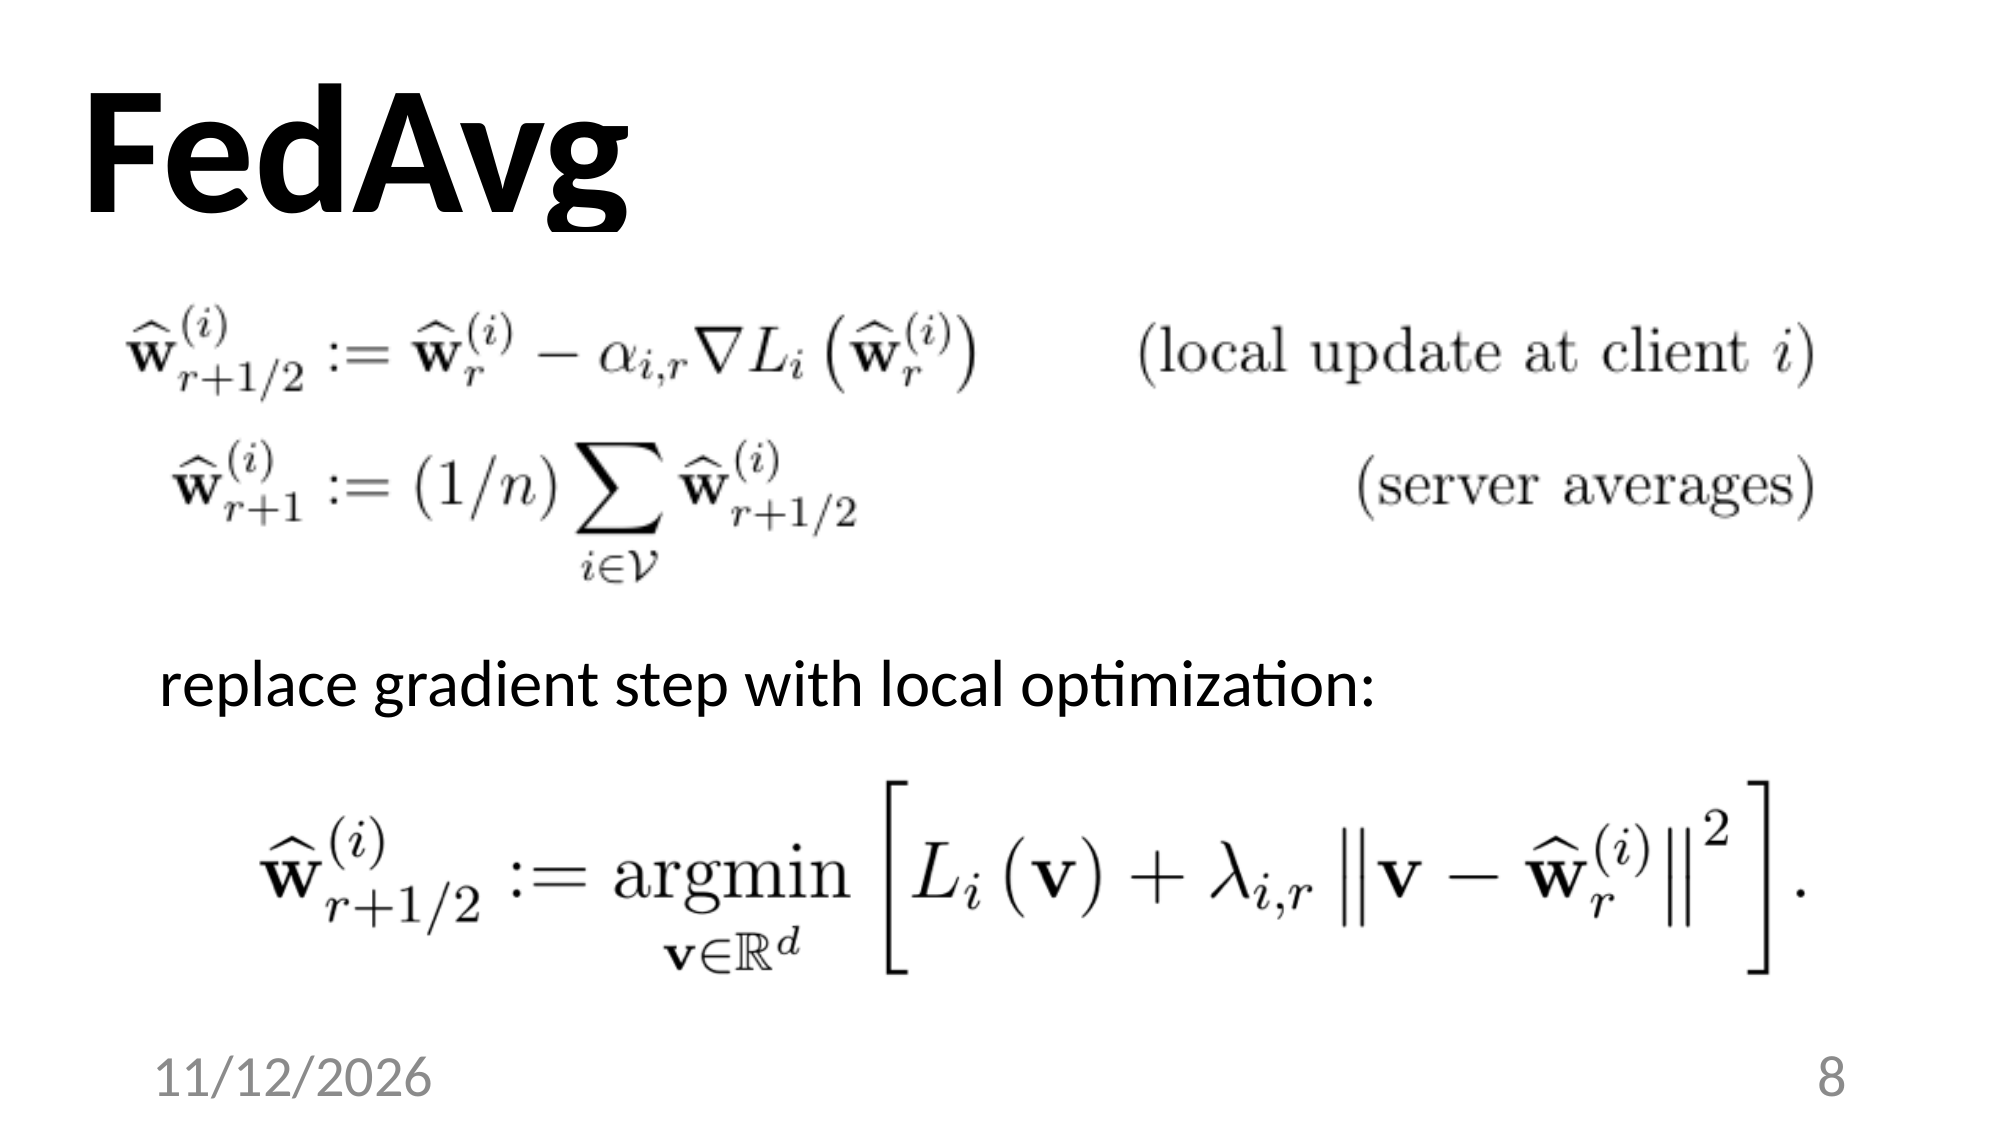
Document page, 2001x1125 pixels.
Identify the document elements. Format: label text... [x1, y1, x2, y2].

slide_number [137, 1042, 588, 1103]
picture [63, 232, 1899, 630]
picture [189, 729, 1822, 1005]
text_box replace gradient step with local optimization: [144, 632, 1409, 728]
text_box FedAvg [66, 22, 647, 232]
slide_number 8 [1412, 1042, 1863, 1103]
